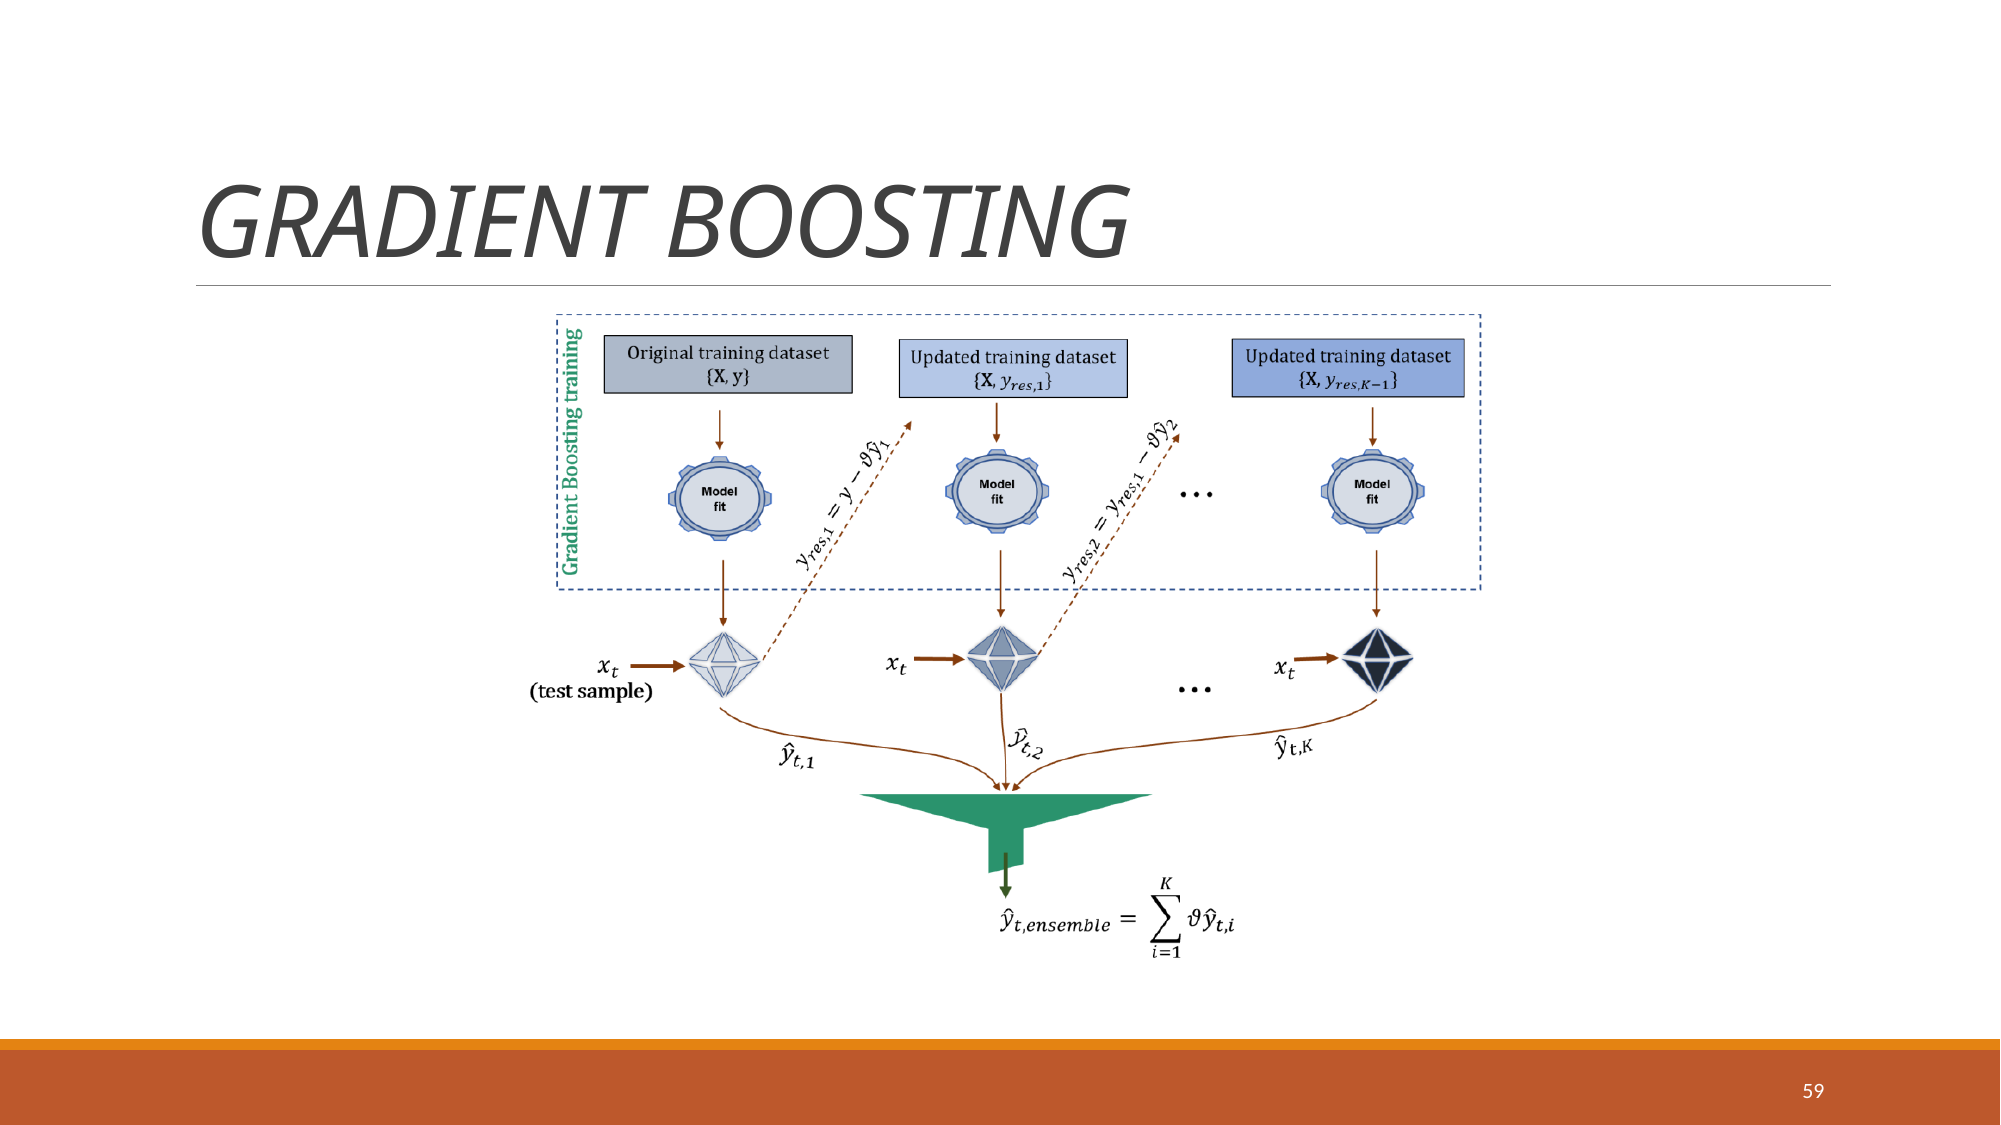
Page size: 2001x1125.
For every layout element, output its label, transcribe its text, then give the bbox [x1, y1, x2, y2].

slide_number 59 [1624, 1059, 1840, 1120]
title GRADIENT BOOSTING [180, 47, 1830, 285]
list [522, 302, 1488, 964]
